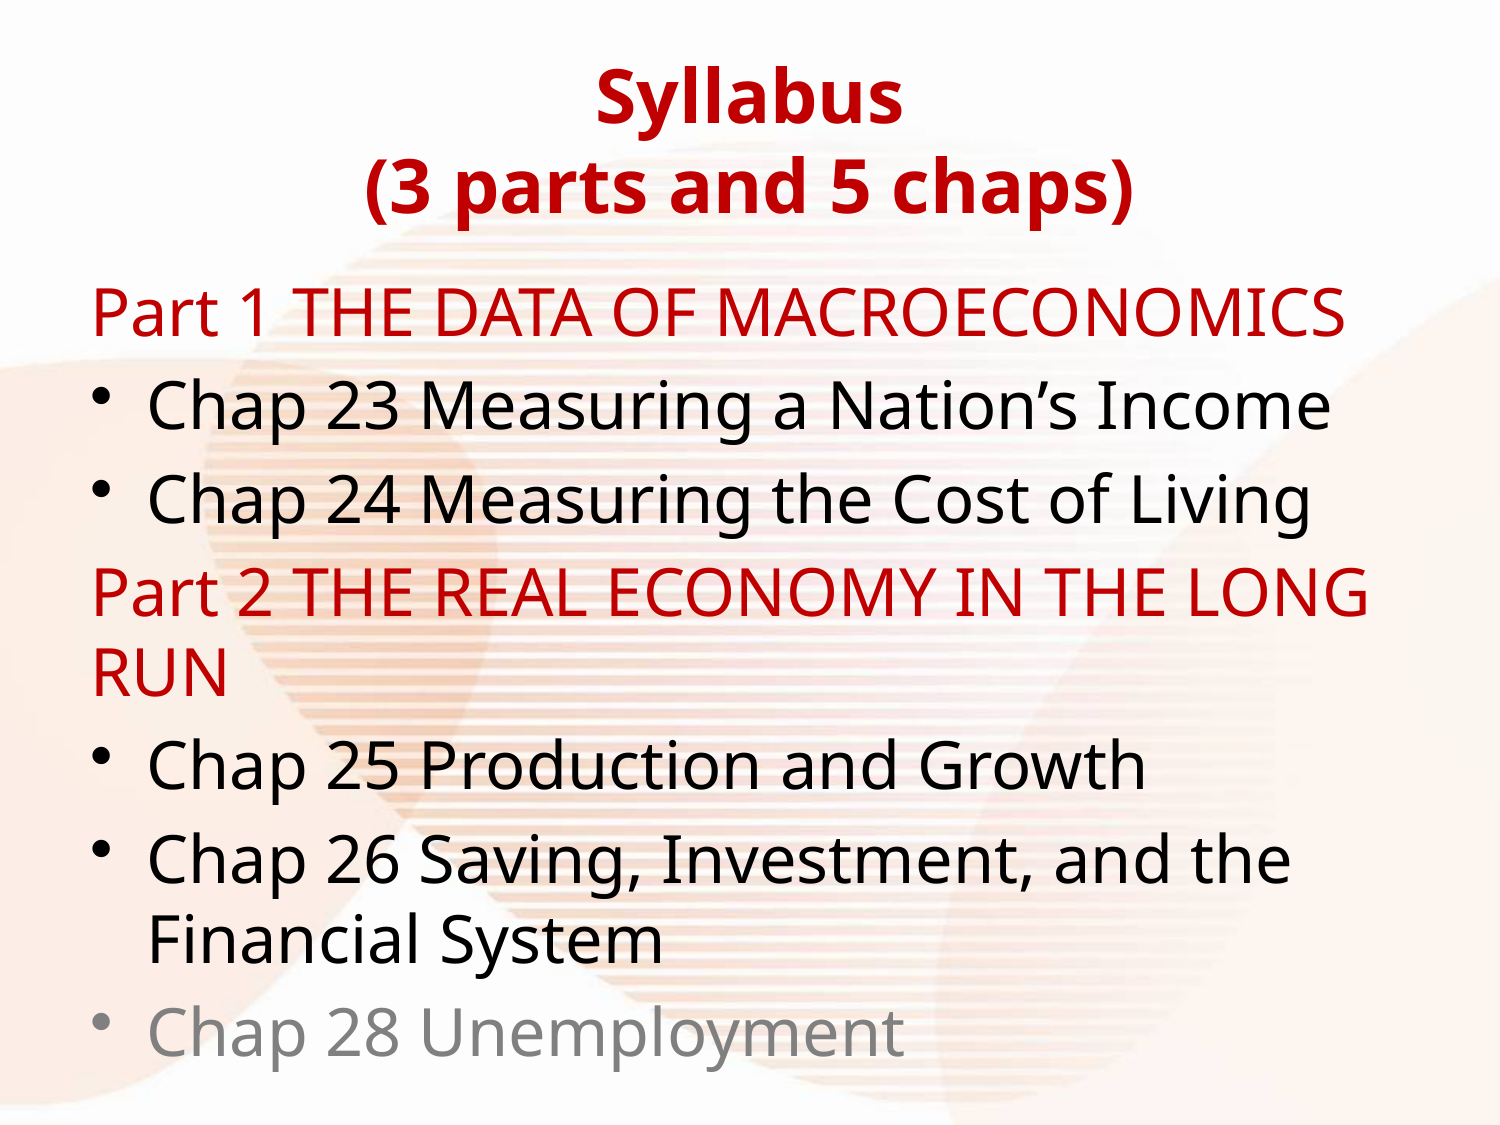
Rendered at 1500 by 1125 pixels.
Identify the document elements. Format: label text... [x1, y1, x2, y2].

title Syllabus (3 parts and 5 chaps) [74, 44, 1426, 233]
list Part 1 THE DATA OF MACROECONOMICS Chap 23 Measuring a Nation’s Income Chap 24 Measuring the Cost of Living Part 2 THE REAL ECONOMY IN THE LONG RUN Chap 25 Production and Growth Chap 26 Saving, Investment, and the Financial System Chap 28 Unemployment [75, 262, 1425, 1005]
picture [0, 0, 1500, 1125]
